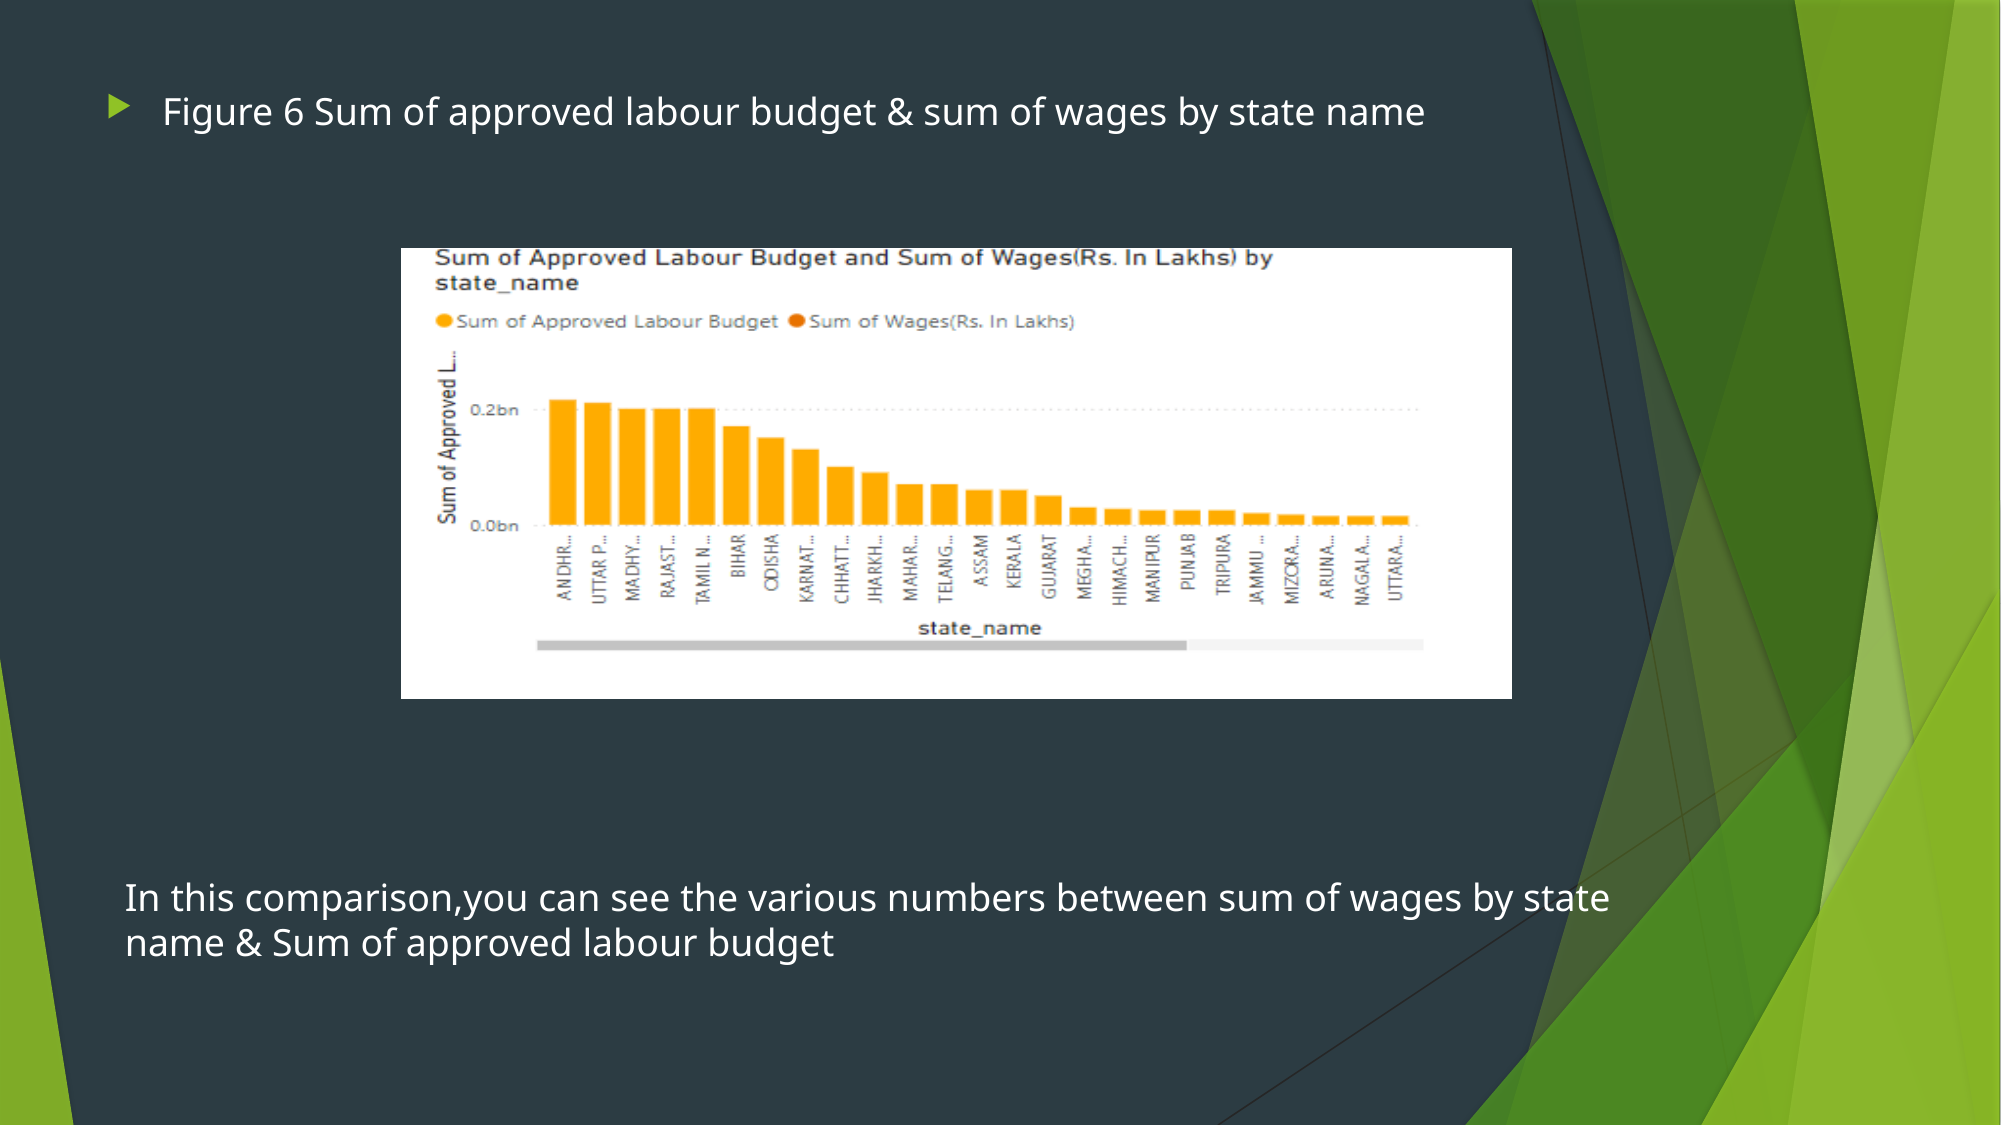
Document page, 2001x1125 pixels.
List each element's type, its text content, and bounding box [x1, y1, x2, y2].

list Figure 6 Sum of approved labour budget & sum of wages by state name [90, 80, 1823, 1041]
picture [400, 247, 1513, 699]
text_box In this comparison,you can see the various numbers between sum of wages by state name & Sum of approved labour budget [109, 866, 1677, 972]
